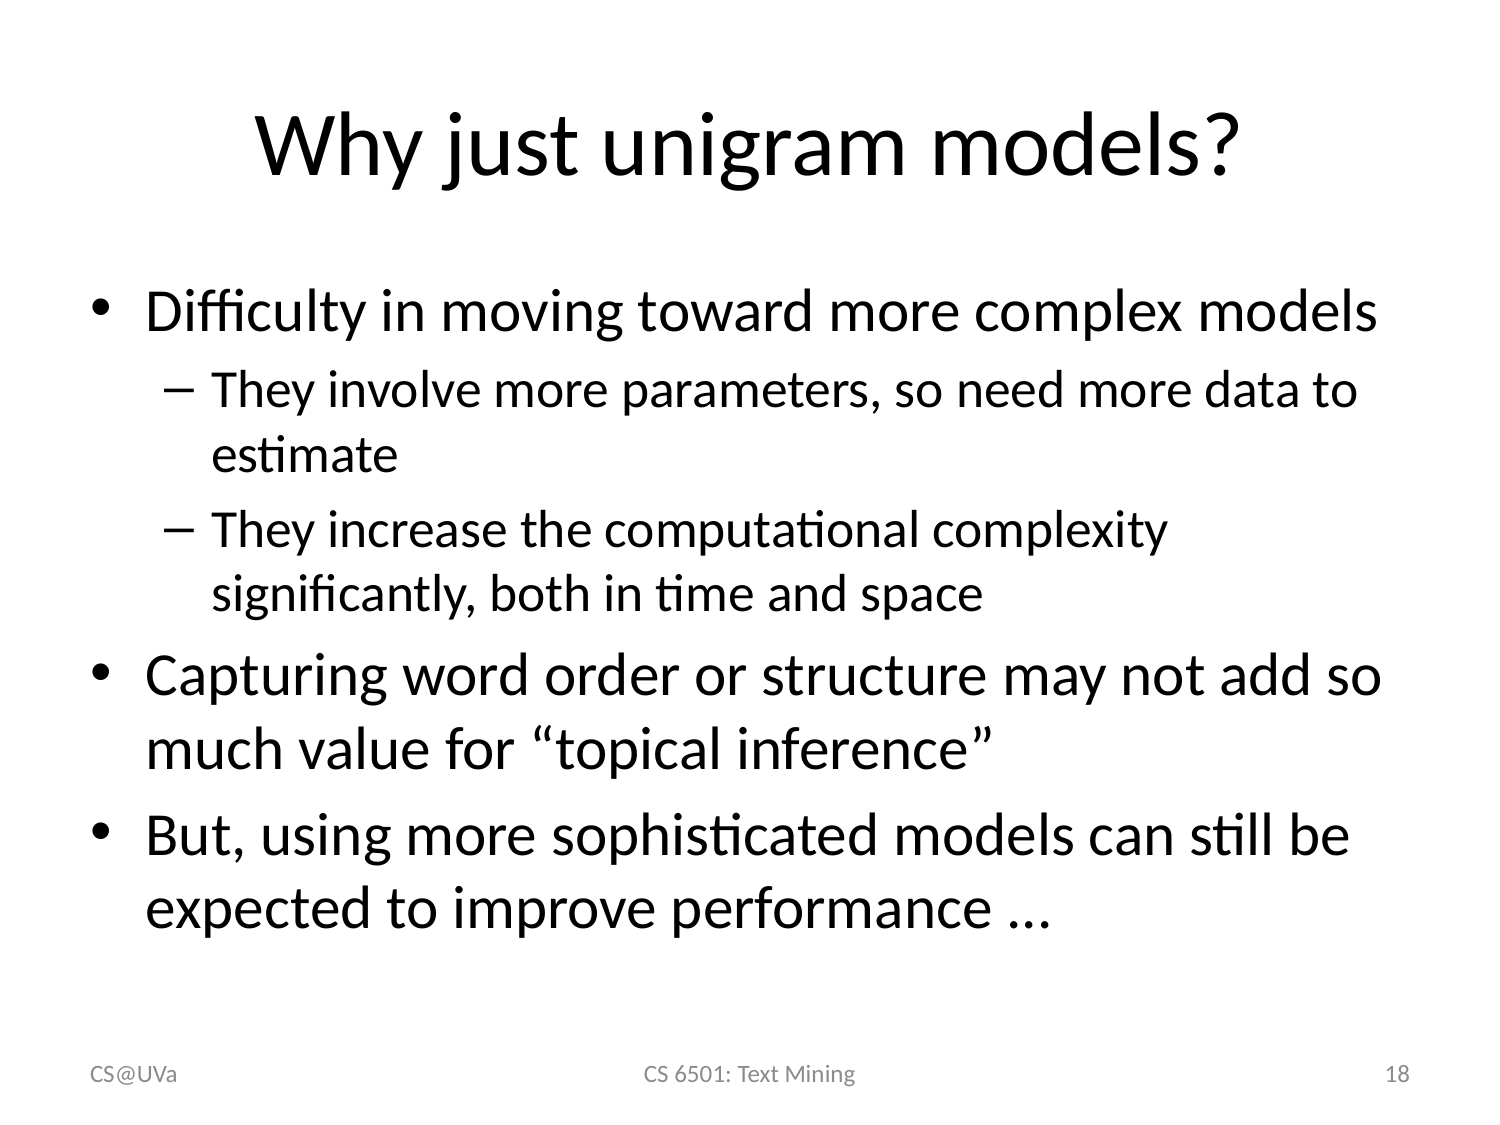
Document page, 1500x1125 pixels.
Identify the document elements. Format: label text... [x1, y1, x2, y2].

title Why just unigram models? [75, 45, 1425, 233]
footer CS 6501: Text Mining [512, 1042, 988, 1103]
list Difficulty in moving toward more complex models They involve more parameters, so need more data to estimate They increase the computational complexity significantly, both in time and space Capturing word order or structure may not add so much value for “topical inference” But, using more sophisticated models can still be expected to improve performance ... [75, 262, 1425, 1005]
slide_number 18 [1074, 1042, 1425, 1103]
slide_number CS@UVa [75, 1042, 425, 1103]
